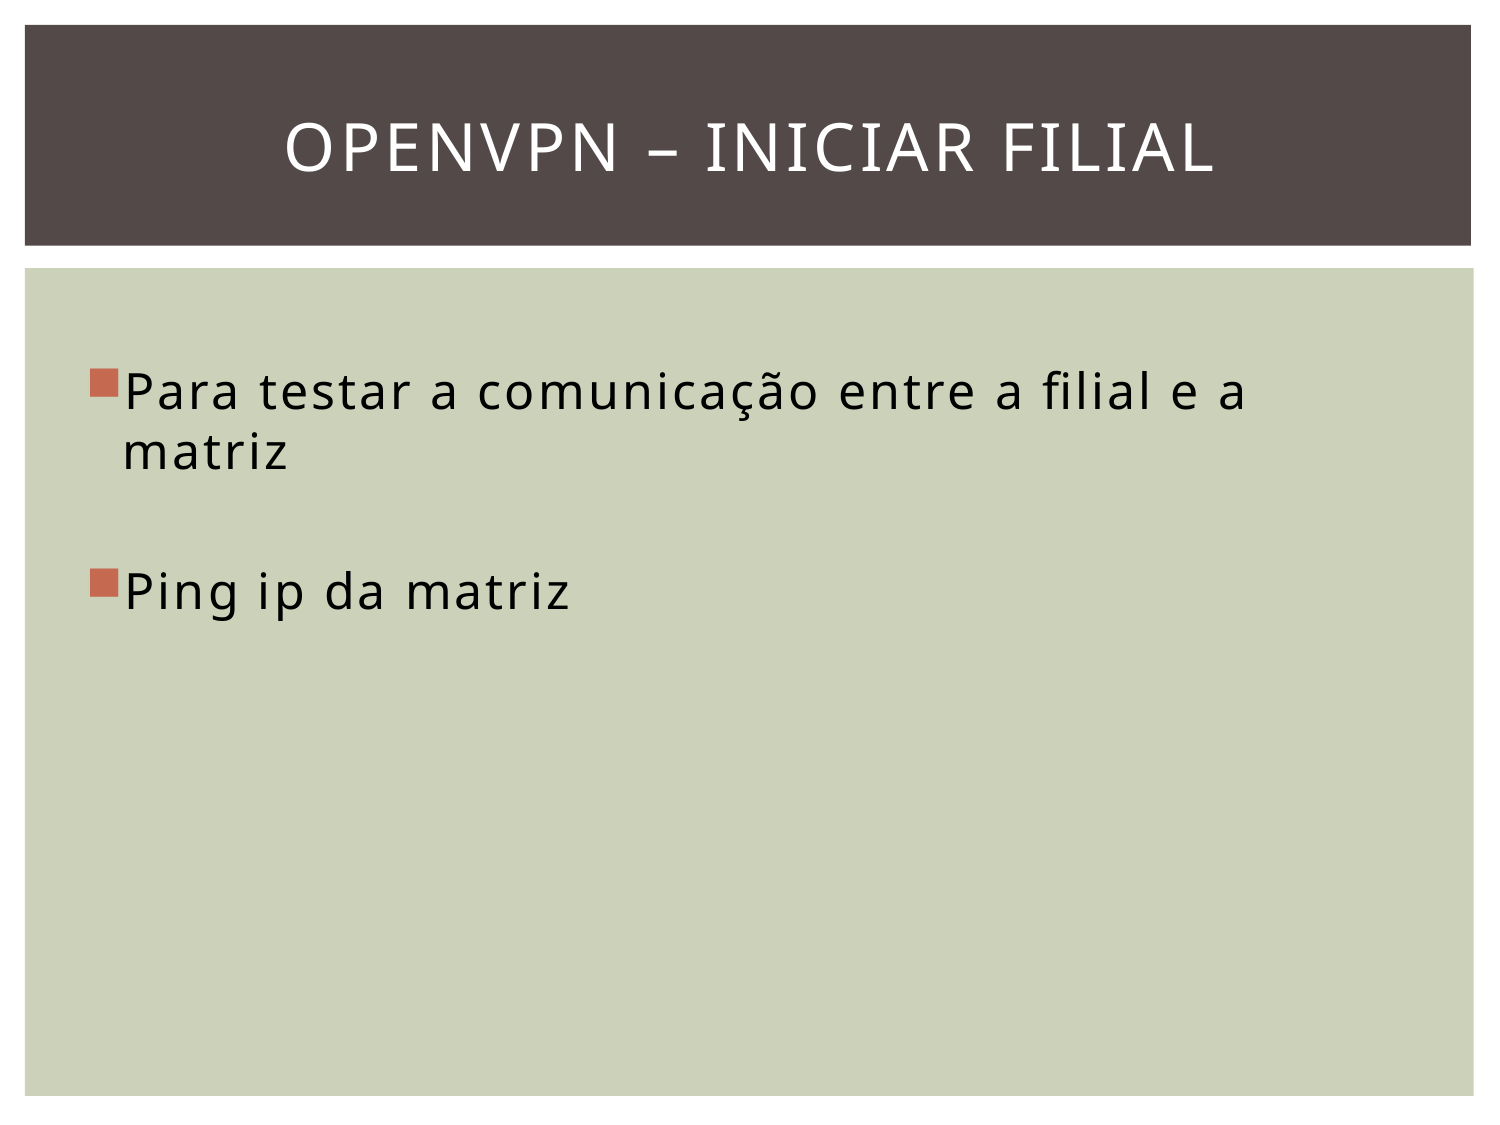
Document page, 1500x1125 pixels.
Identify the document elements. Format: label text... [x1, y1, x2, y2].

title Openvpn – Iniciar filial [62, 58, 1438, 232]
list Para testar a comunicação entre a filial e a matriz Ping ip da matriz [62, 281, 1442, 1005]
